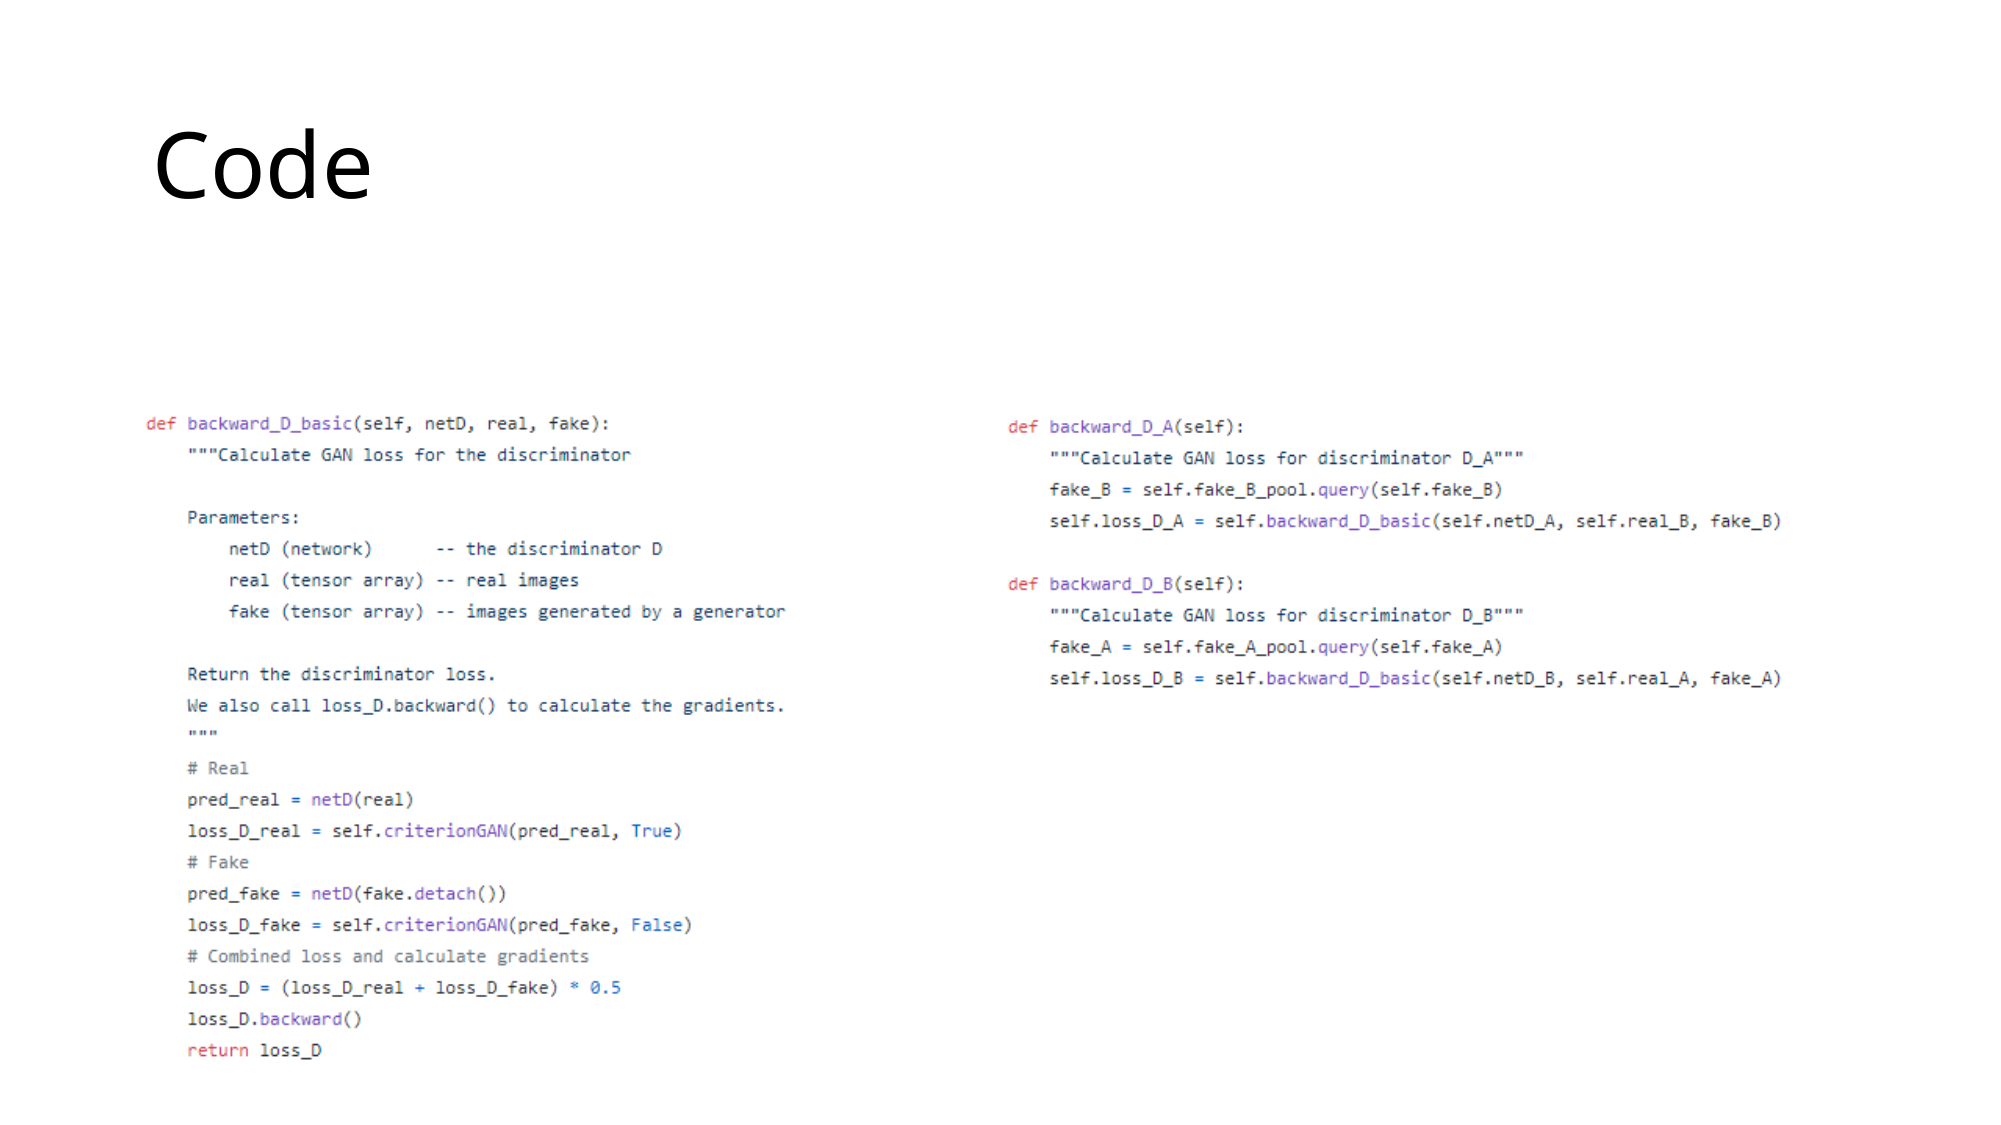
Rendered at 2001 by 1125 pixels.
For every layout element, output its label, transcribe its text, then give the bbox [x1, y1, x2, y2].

picture [137, 411, 927, 1066]
title Code [137, 59, 1863, 278]
picture [999, 411, 1789, 694]
